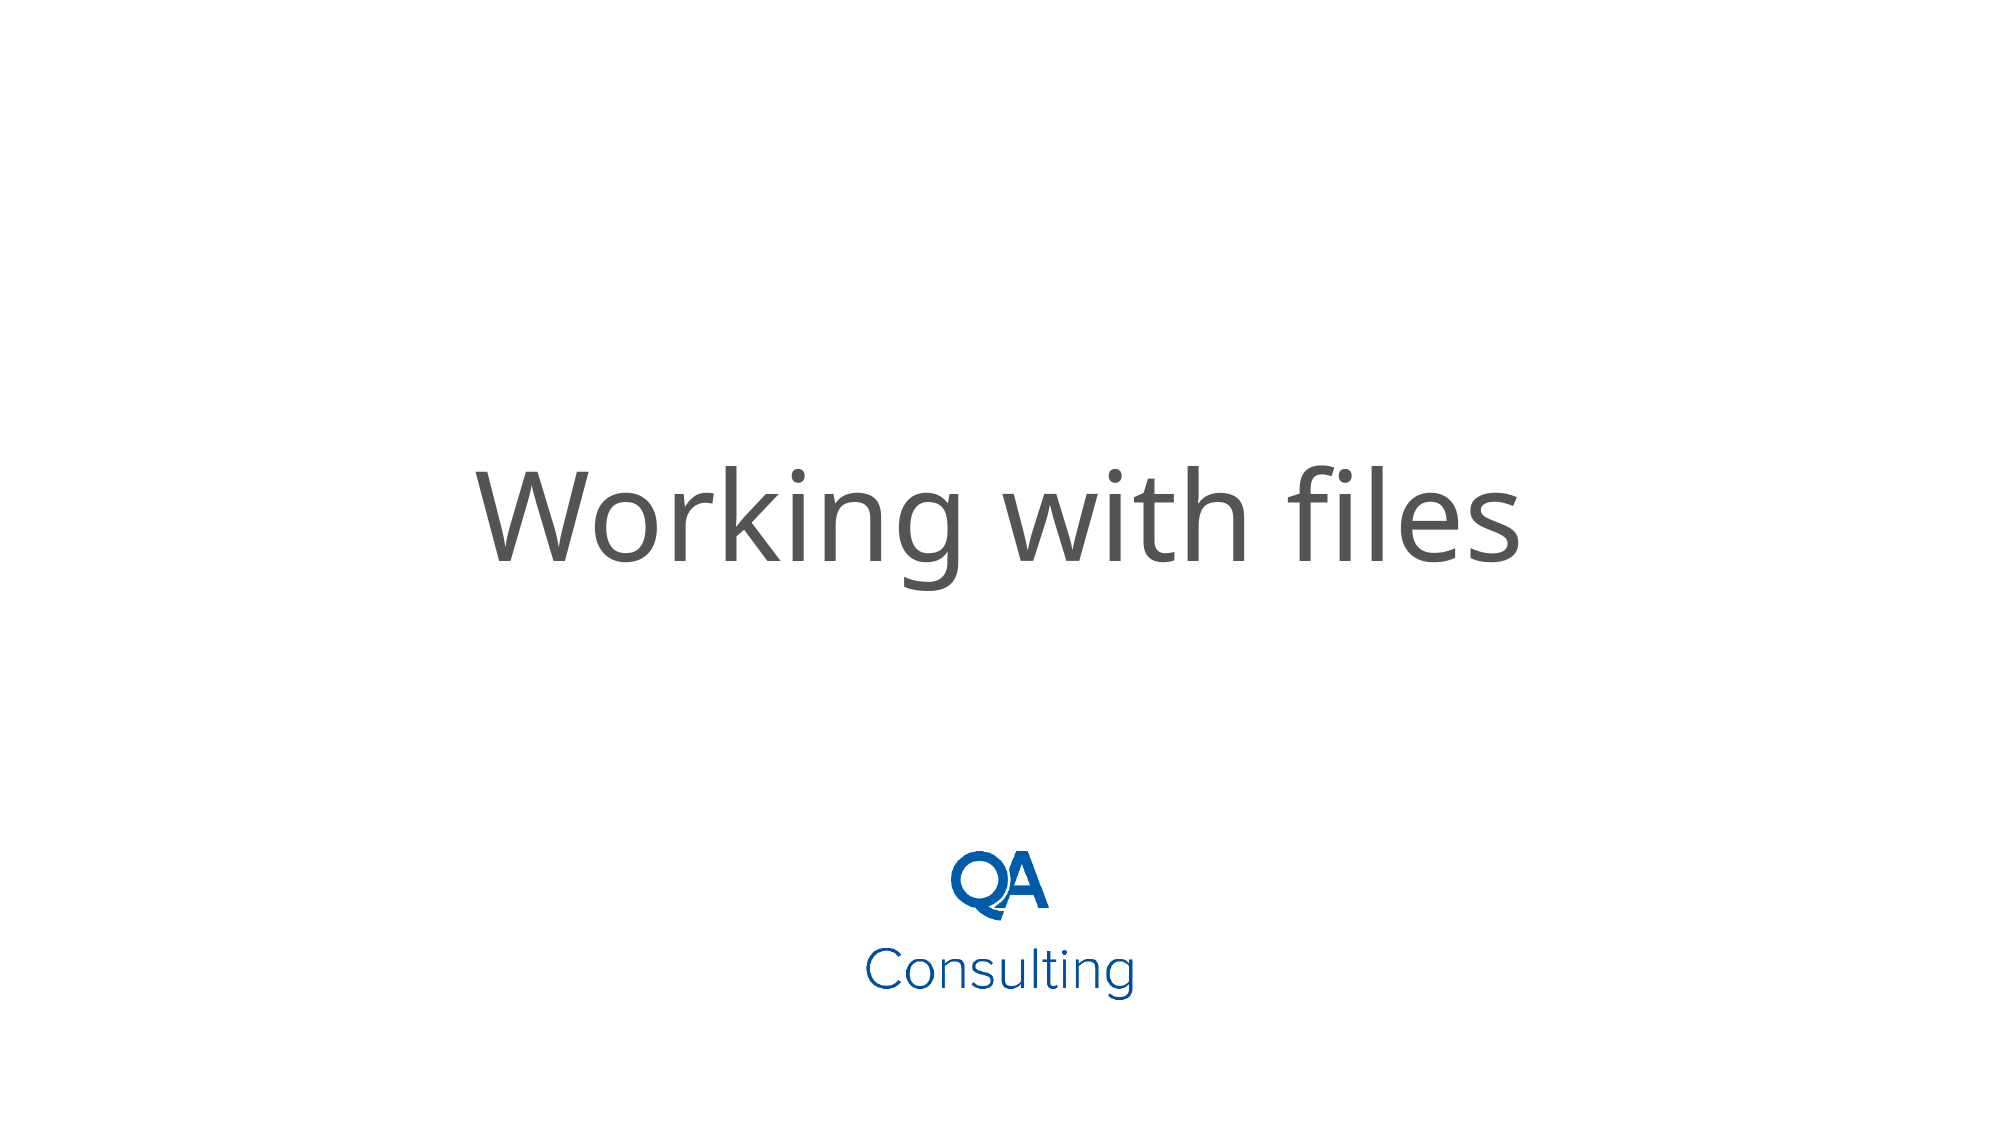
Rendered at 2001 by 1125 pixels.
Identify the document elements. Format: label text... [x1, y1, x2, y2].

title Working with files [150, 174, 1851, 594]
picture [826, 820, 1174, 1027]
